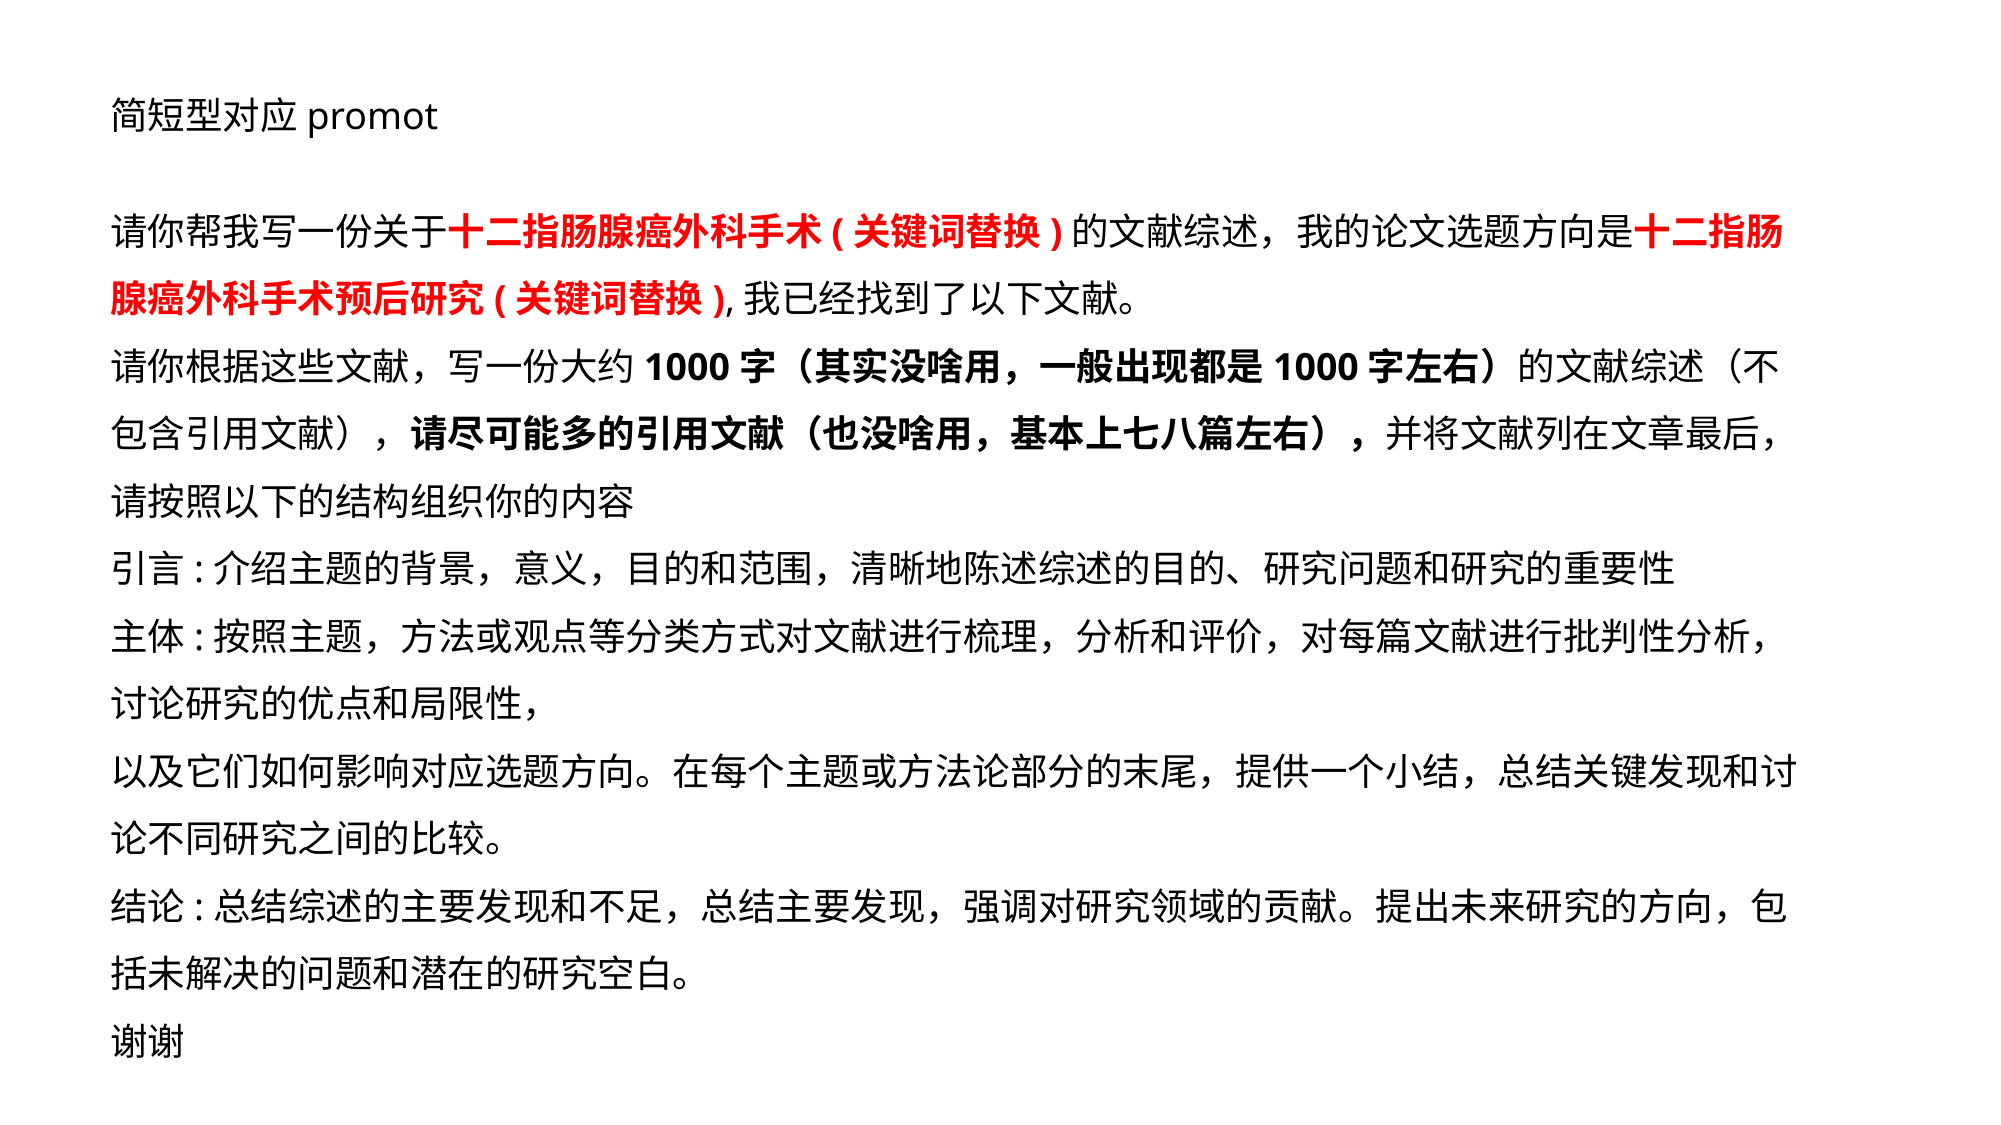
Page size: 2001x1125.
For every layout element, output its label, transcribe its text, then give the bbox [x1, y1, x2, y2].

text_box 请你帮我写一份关于十二指肠腺癌外科手术(关键词替换)的文献综述，我的论文选题方向是十二指肠腺癌外科手术预后研究(关键词替换),我已经找到了以下文献。 请你根据这些文献，写一份大约1000字（其实没啥用，一般出现都是1000字左右）的文献综述（不包含引用文献），请尽可能多的引用文献（也没啥用，基本上七八篇左右），并将文献列在文章最后，请按照以下的结构组织你的内容 引言:介绍主题的背景，意义，目的和范围，清晰地陈述综述的目的、研究问题和研究的重要性 主体:按照主题，方法或观点等分类方式对文献进行梳理，分析和评价，对每篇文献进行批判性分析，讨论研究的优点和局限性， 以及它们如何影响对应选题方向。在每个主题或方法论部分的末尾，提供一个小结，总结关键发现和讨论不同研究之间的比较。 结论:总结综述的主要发现和不足，总结主要发现，强调对研究领域的贡献。提出未来研究的方向，包括未解决的问题和潜在的研究空白。 谢谢 [95, 177, 1830, 1070]
text_box 简短型对应promot [95, 84, 1339, 144]
